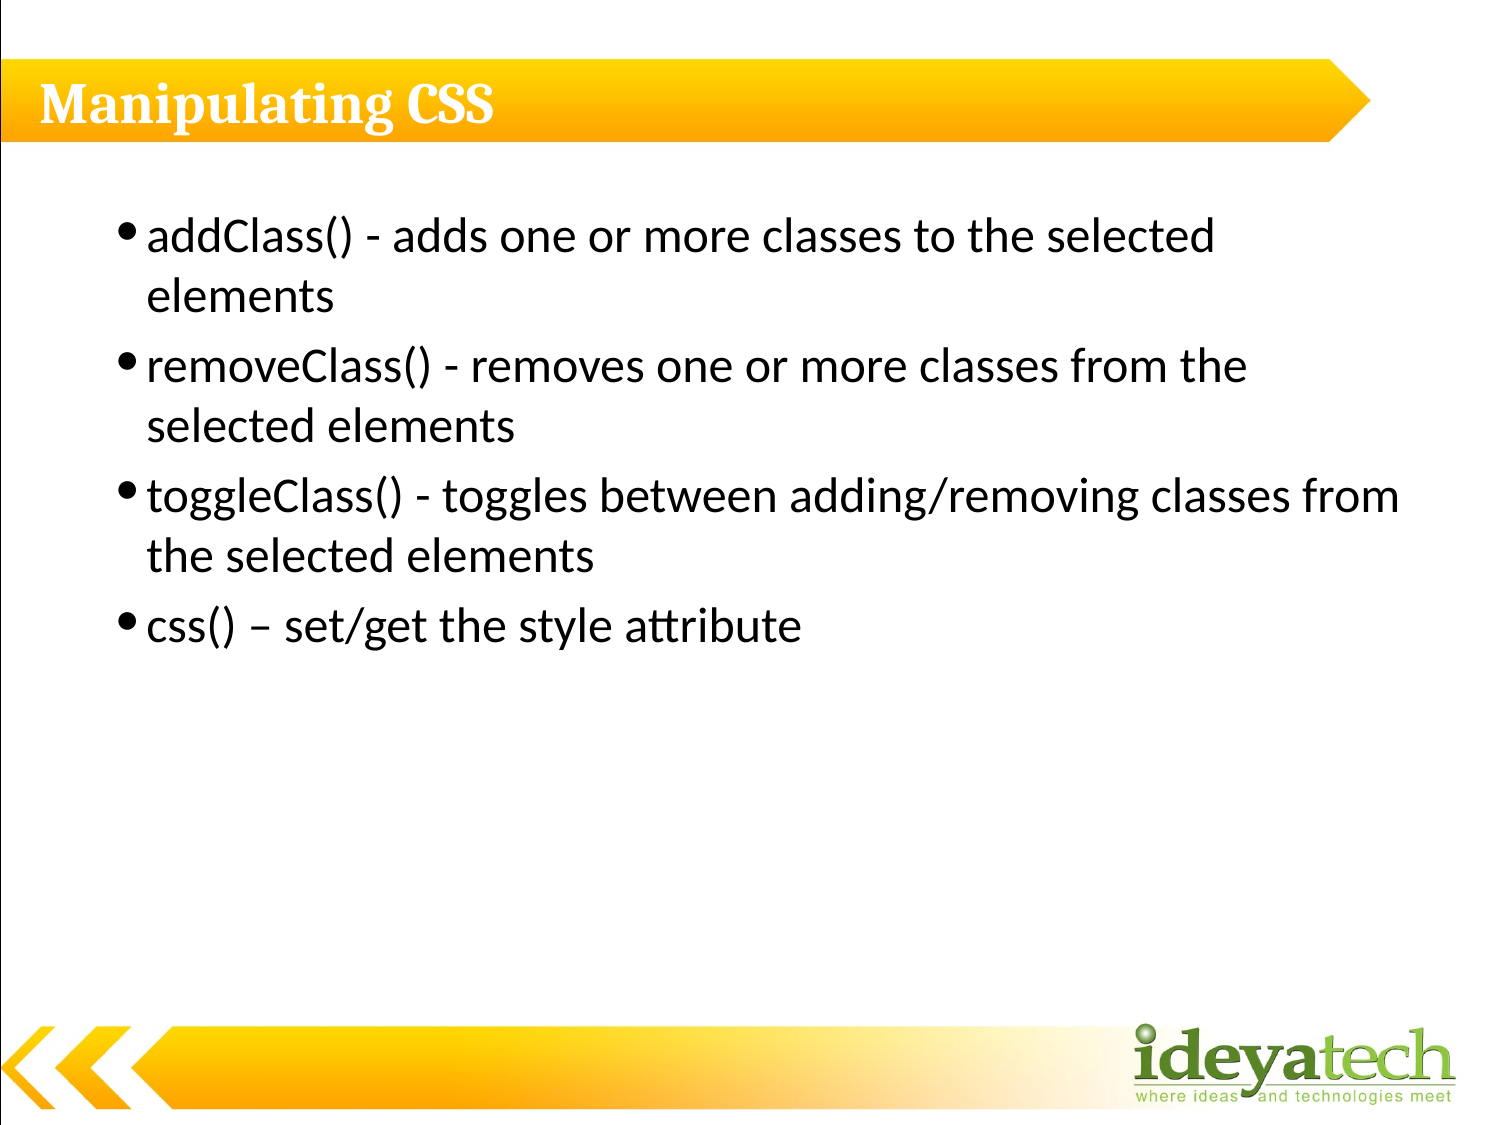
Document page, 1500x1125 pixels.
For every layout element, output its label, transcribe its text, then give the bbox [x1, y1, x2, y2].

picture [0, 0, 1500, 1125]
title Manipulating CSS [24, 50, 1300, 150]
list addClass() - adds one or more classes to the selected elements removeClass() - removes one or more classes from the selected elements toggleClass() - toggles between adding/removing classes from the selected elements css() – set/get the style attribute [75, 187, 1425, 988]
